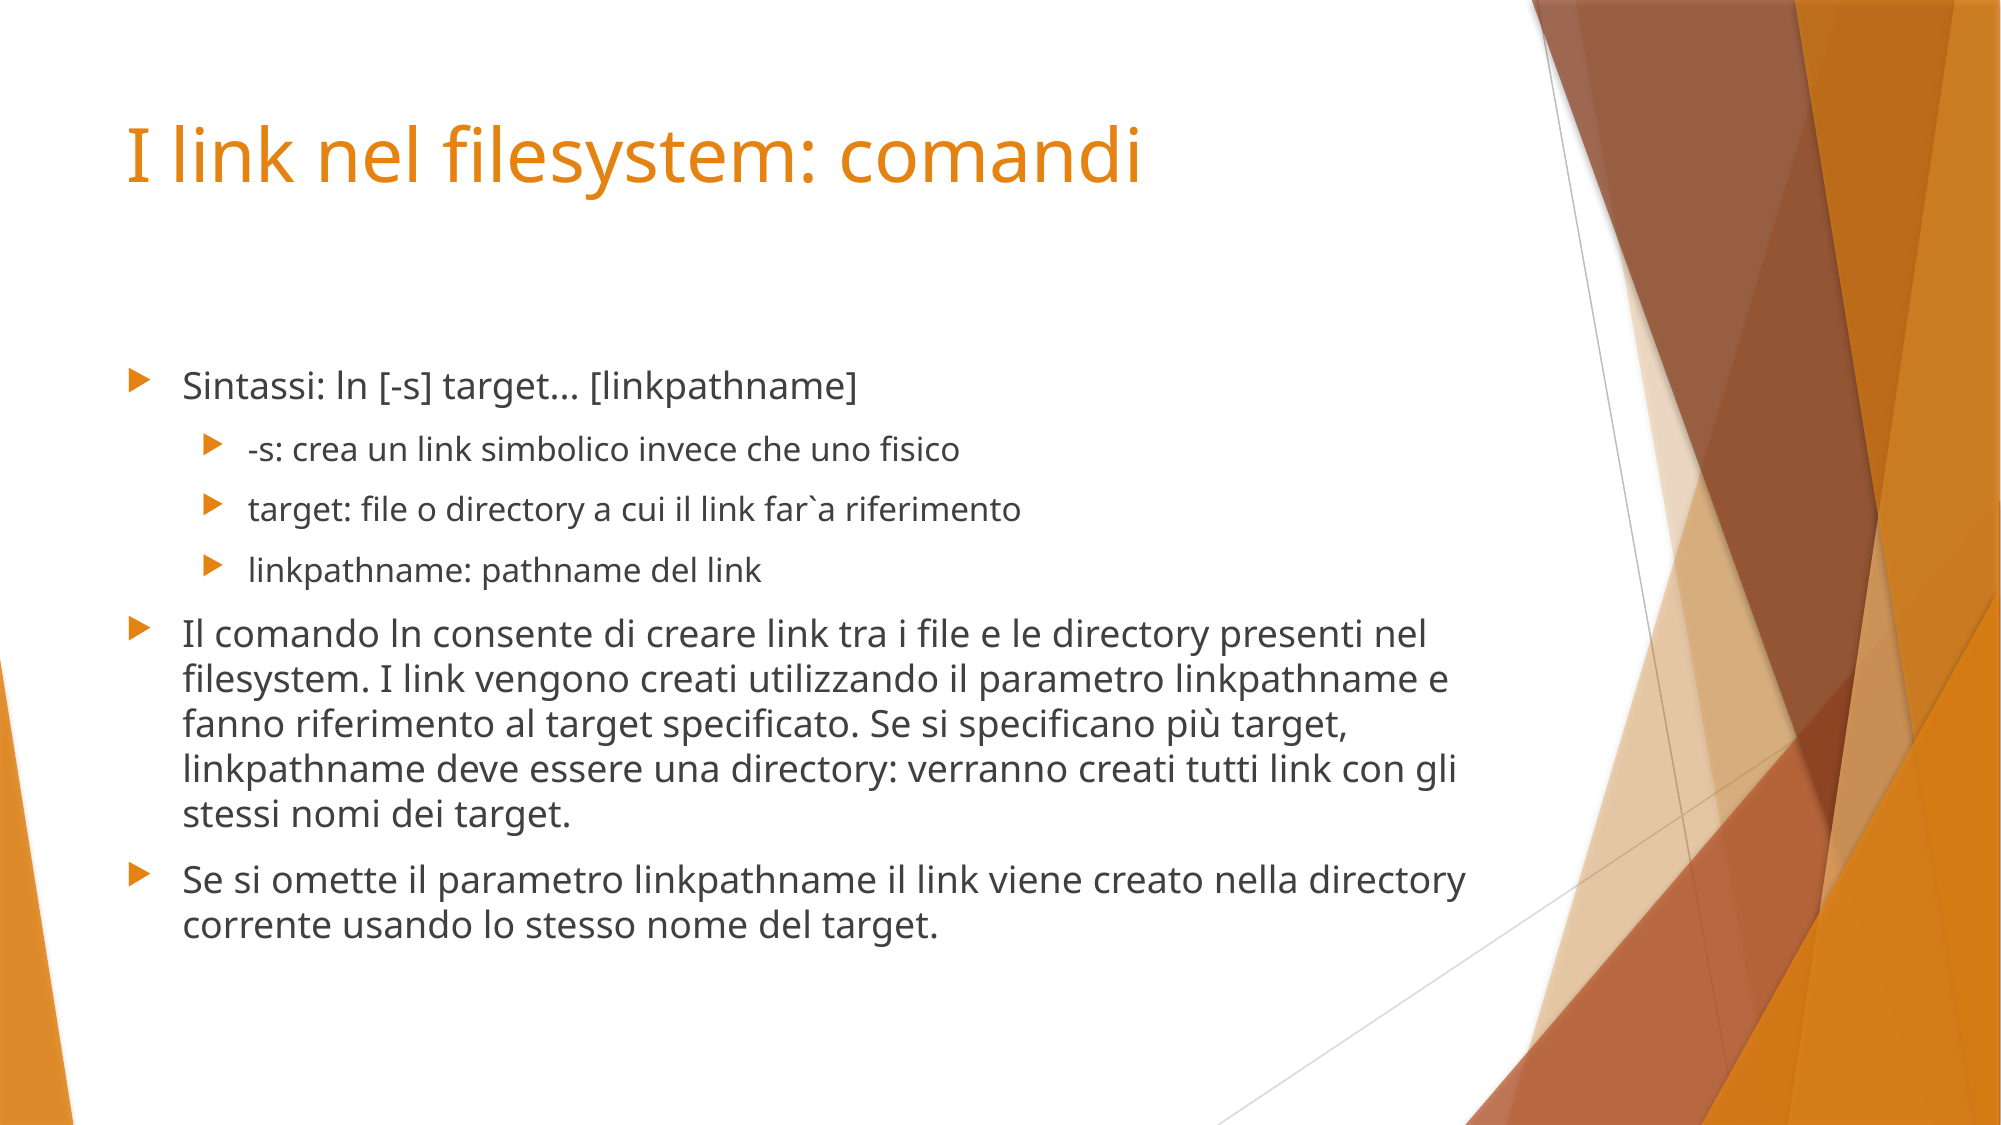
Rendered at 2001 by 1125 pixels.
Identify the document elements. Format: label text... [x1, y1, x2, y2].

list Sintassi: ln [-s] target... [linkpathname] -s: crea un link simbolico invece che uno fisico target: file o directory a cui il link far`a riferimento linkpathname: pathname del link Il comando ln consente di creare link tra i file e le directory presenti nel filesystem. I link vengono creati utilizzando il parametro linkpathname e fanno riferimento al target specificato. Se si specificano più target, linkpathname deve essere una directory: verranno creati tutti link con gli stessi nomi dei target. Se si omette il parametro linkpathname il link viene creato nella directory corrente usando lo stesso nome del target. [111, 354, 1522, 992]
title I link nel filesystem: comandi [111, 99, 1522, 317]
